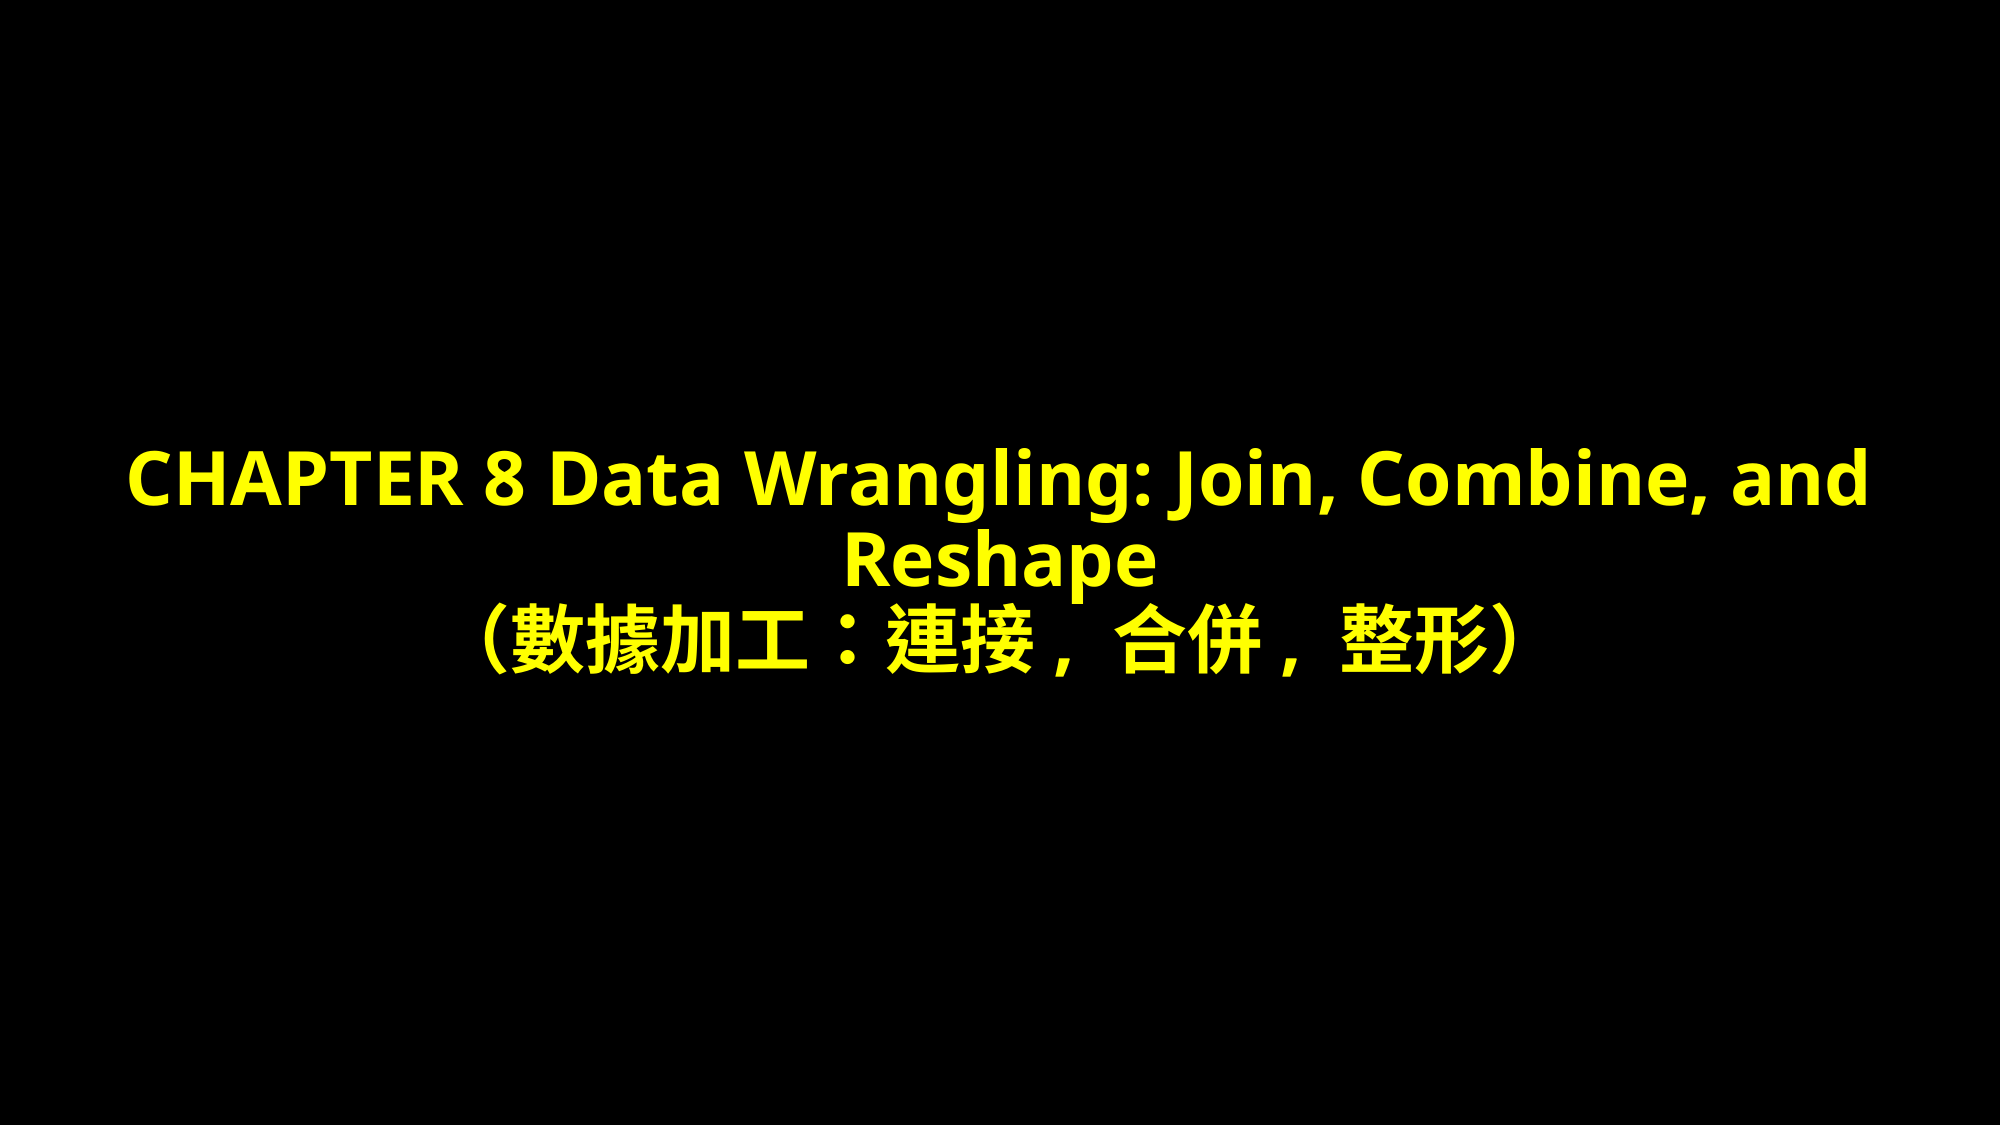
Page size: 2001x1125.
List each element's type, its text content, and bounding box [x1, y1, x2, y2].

title CHAPTER 8 Data Wrangling: Join, Combine, and Reshape （數據加工：連接, 合併, 整形） [0, 0, 2000, 1125]
